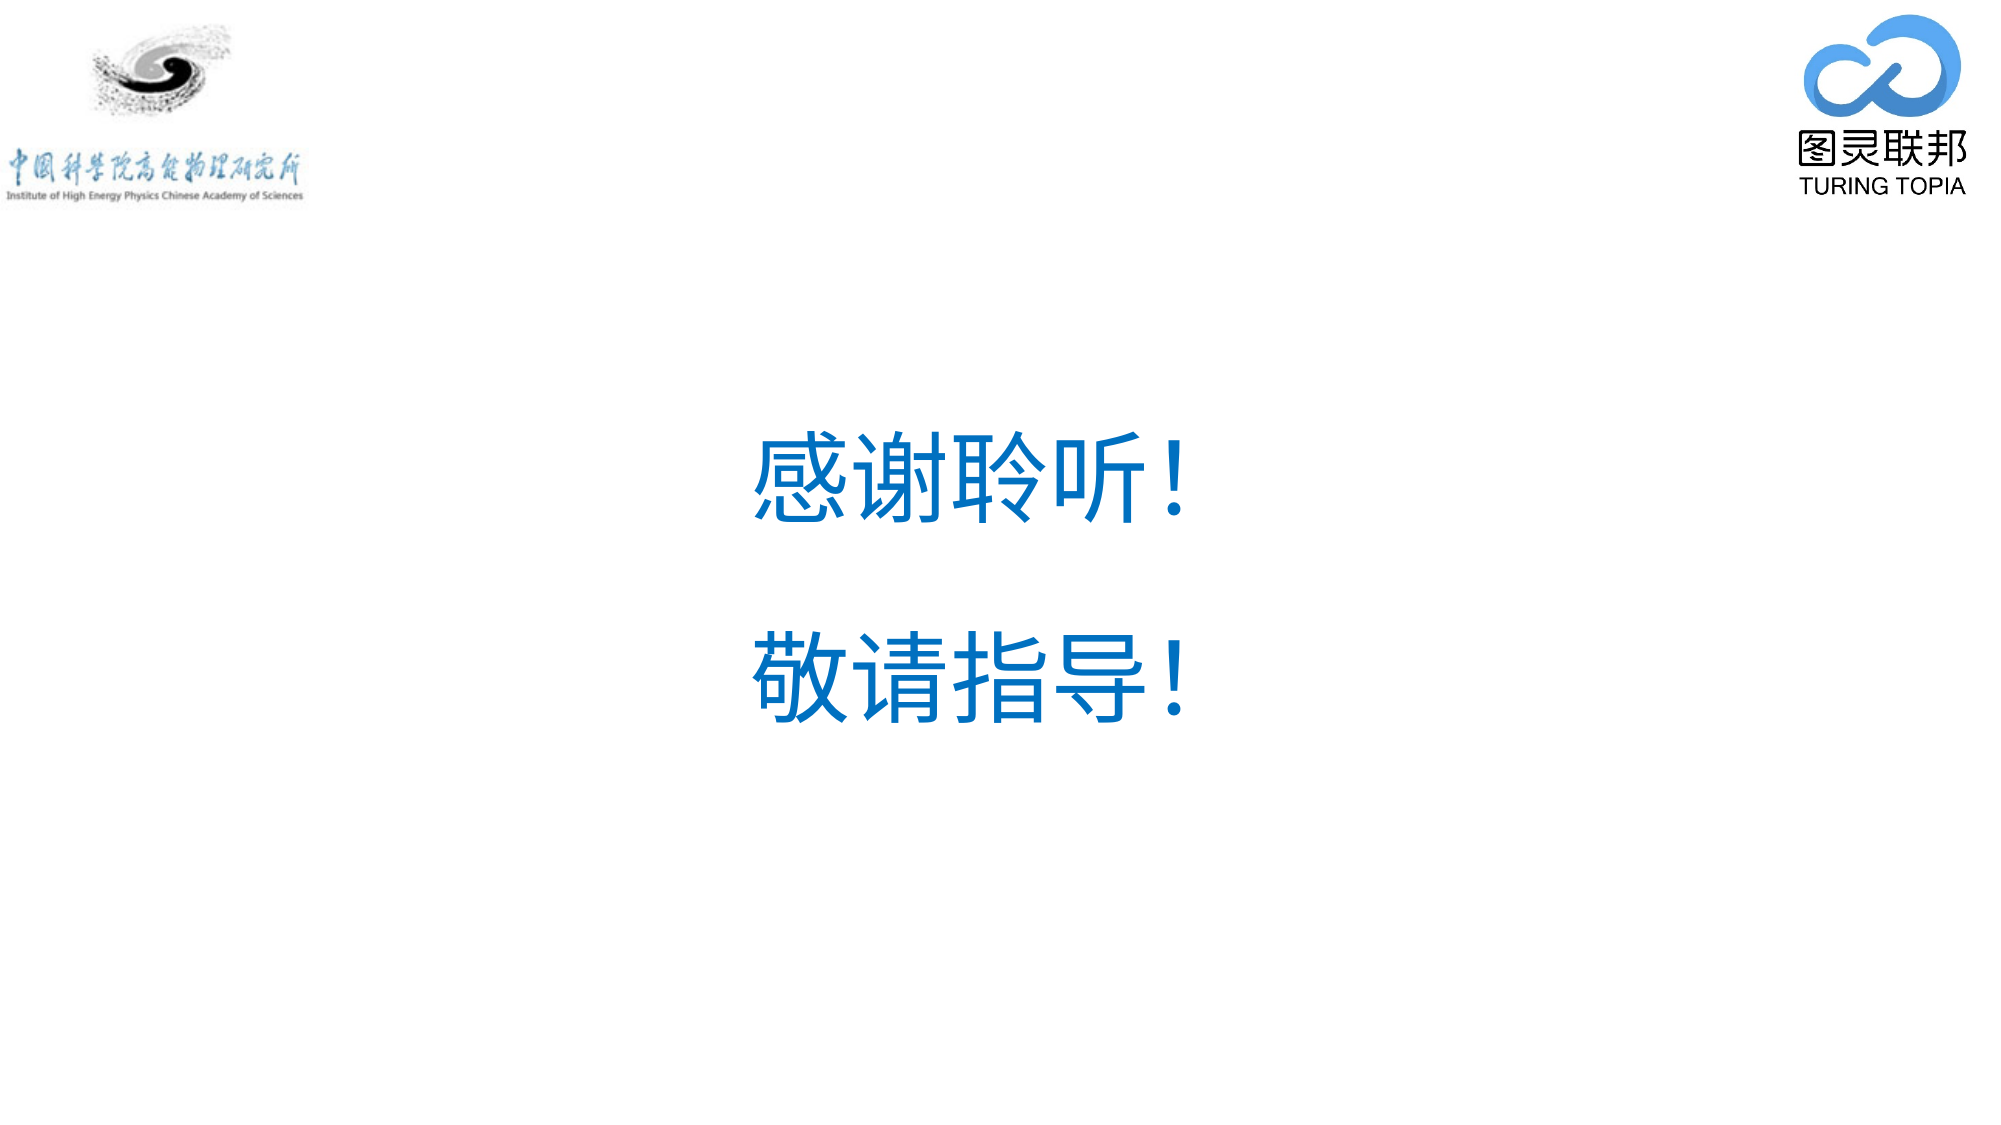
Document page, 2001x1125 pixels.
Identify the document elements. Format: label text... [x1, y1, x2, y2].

list 感谢聆听！ 敬请指导！ [492, 347, 1508, 882]
picture [0, 0, 310, 232]
picture [1772, 0, 1990, 217]
